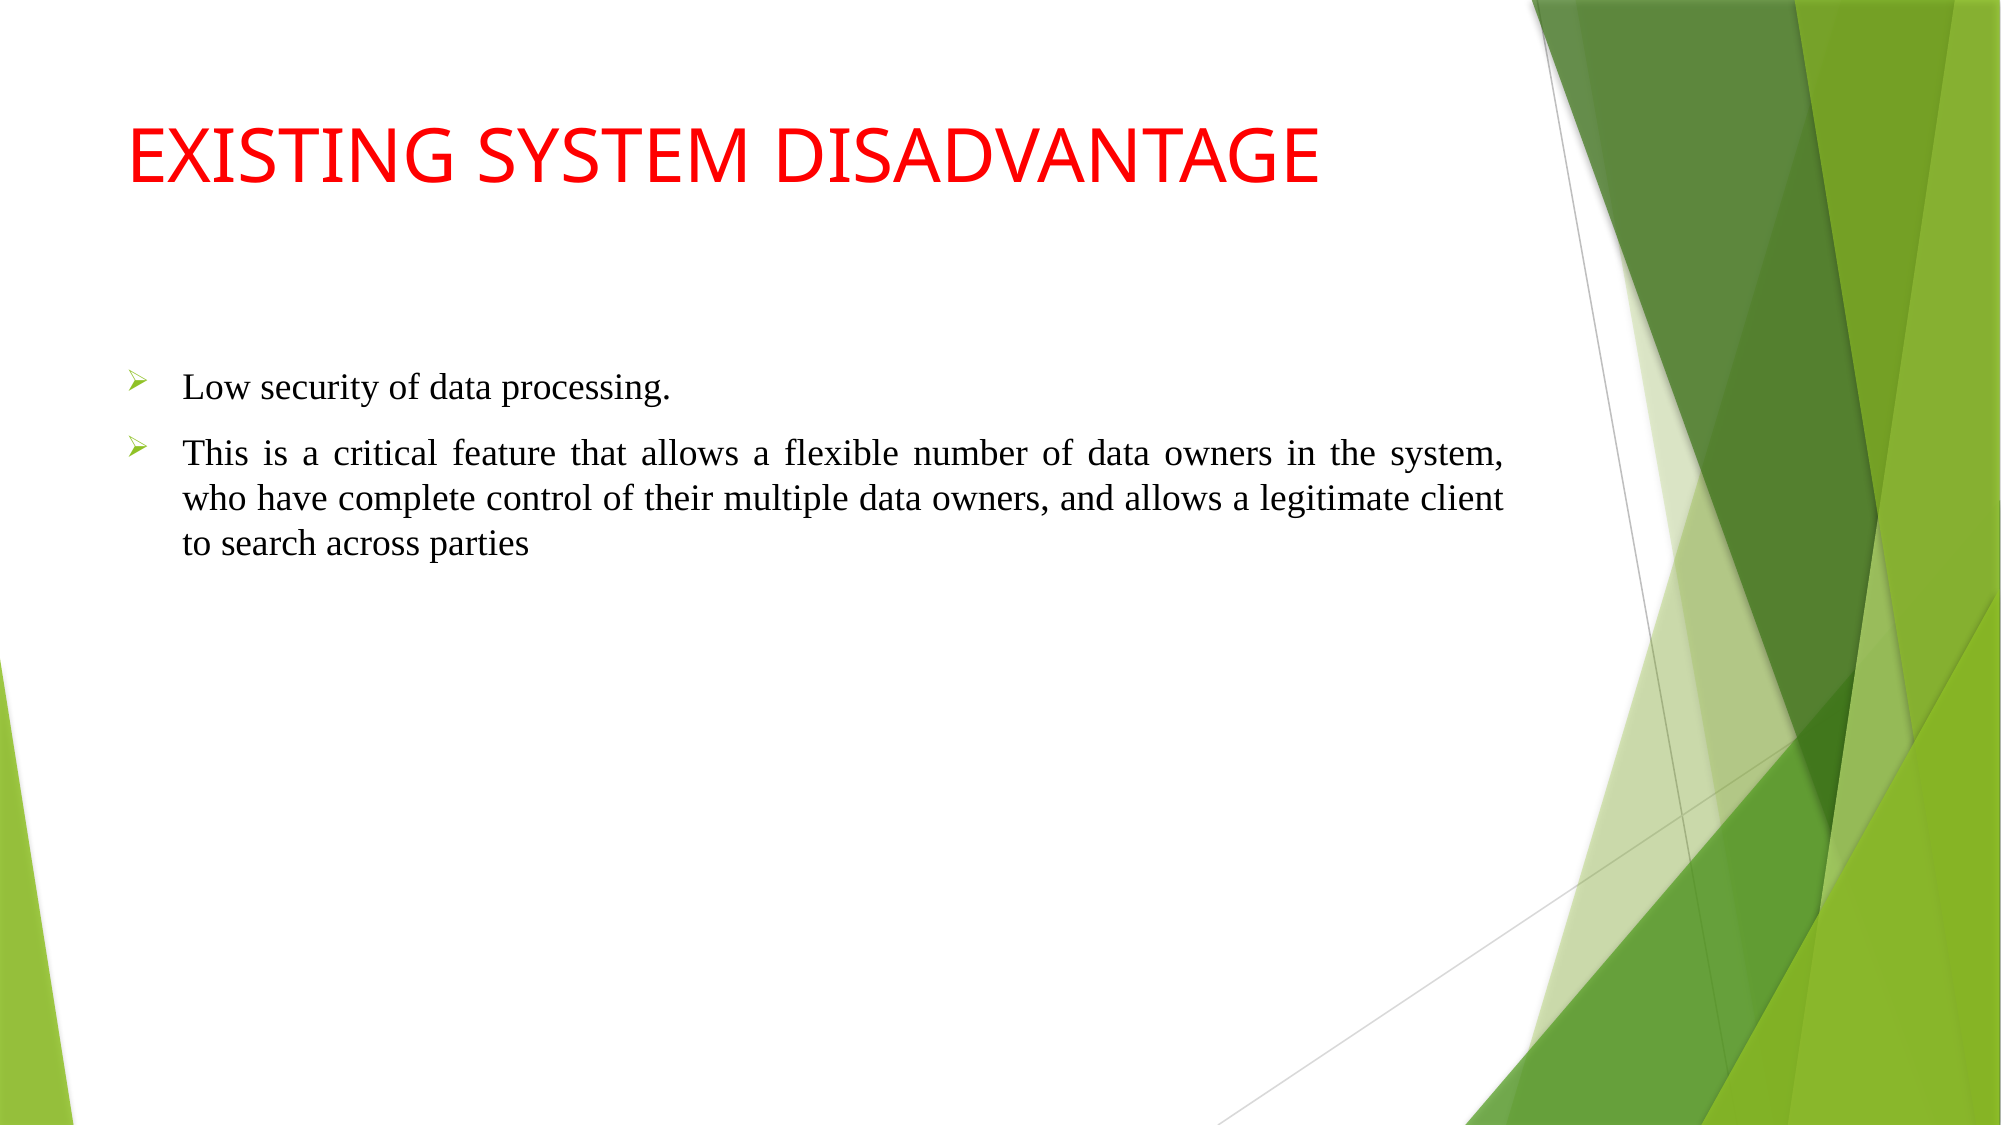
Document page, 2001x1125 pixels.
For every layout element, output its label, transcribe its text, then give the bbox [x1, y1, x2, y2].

title EXISTING SYSTEM DISADVANTAGE [111, 99, 1522, 317]
list Low security of data processing. This is a critical feature that allows a flexible number of data owners in the system, who have complete control of their multiple data owners, and allows a legitimate client to search across parties [111, 354, 1522, 992]
